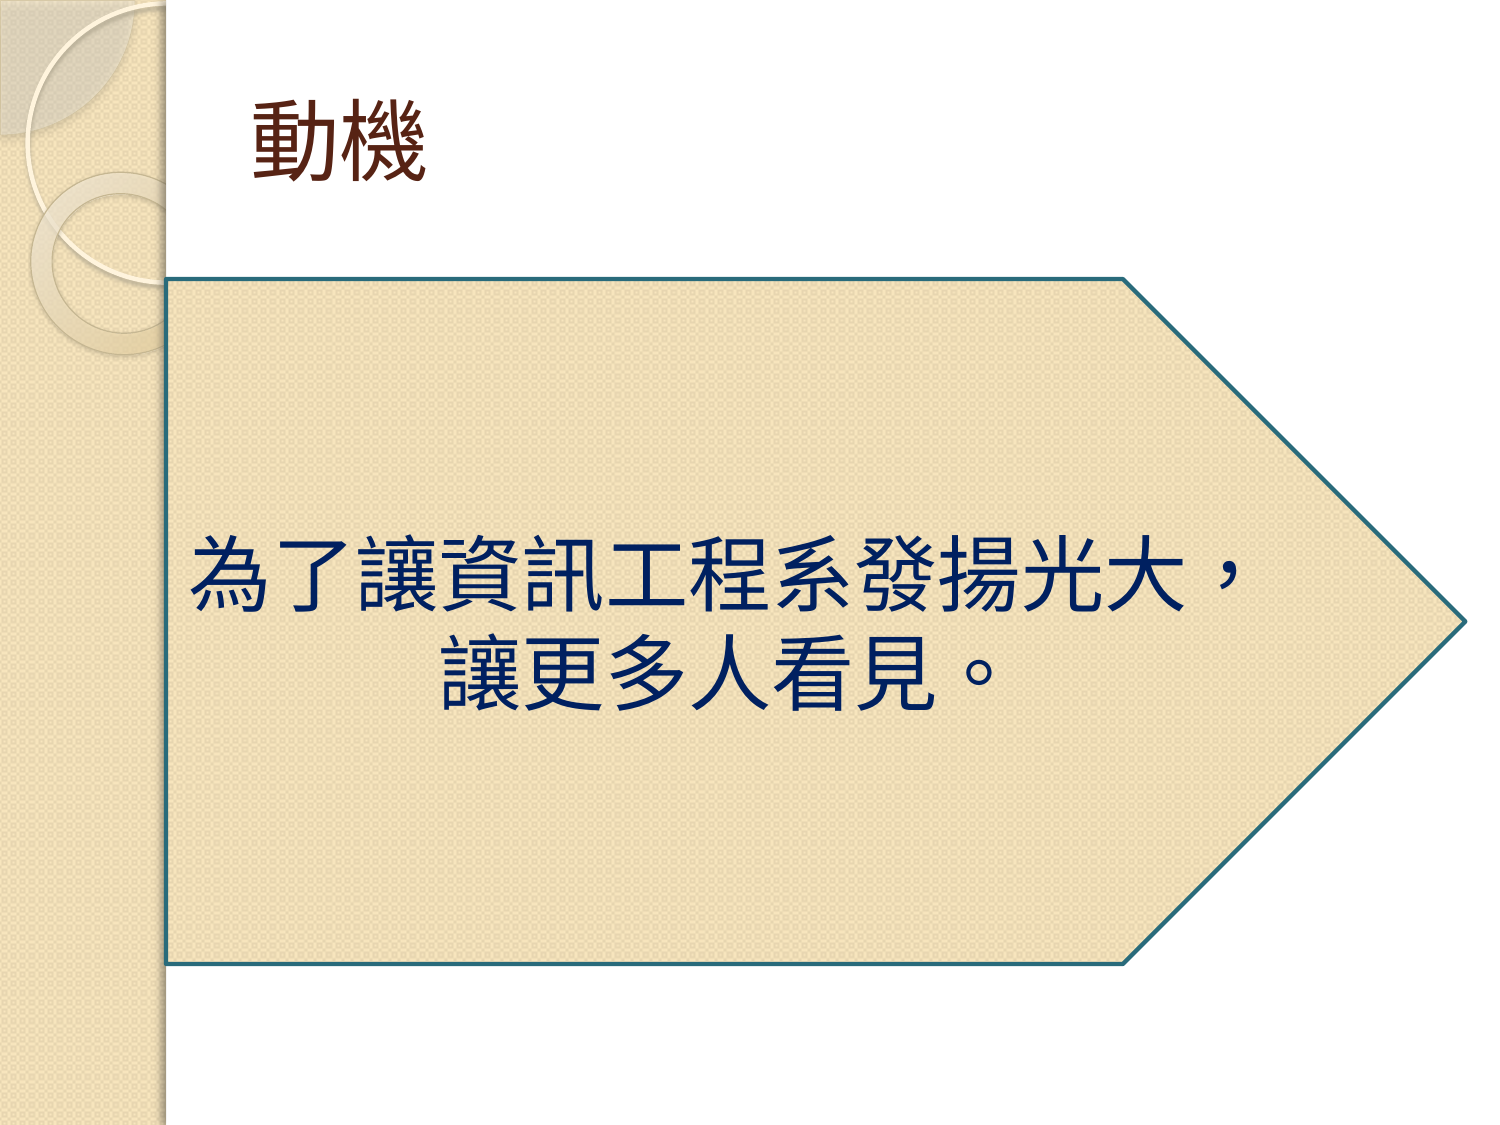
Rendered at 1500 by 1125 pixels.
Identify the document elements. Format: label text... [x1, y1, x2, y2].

title 動機 [235, 45, 1466, 233]
text_box 為了讓資訊工程系發揚光大，讓更多人看見。 [163, 276, 1468, 967]
